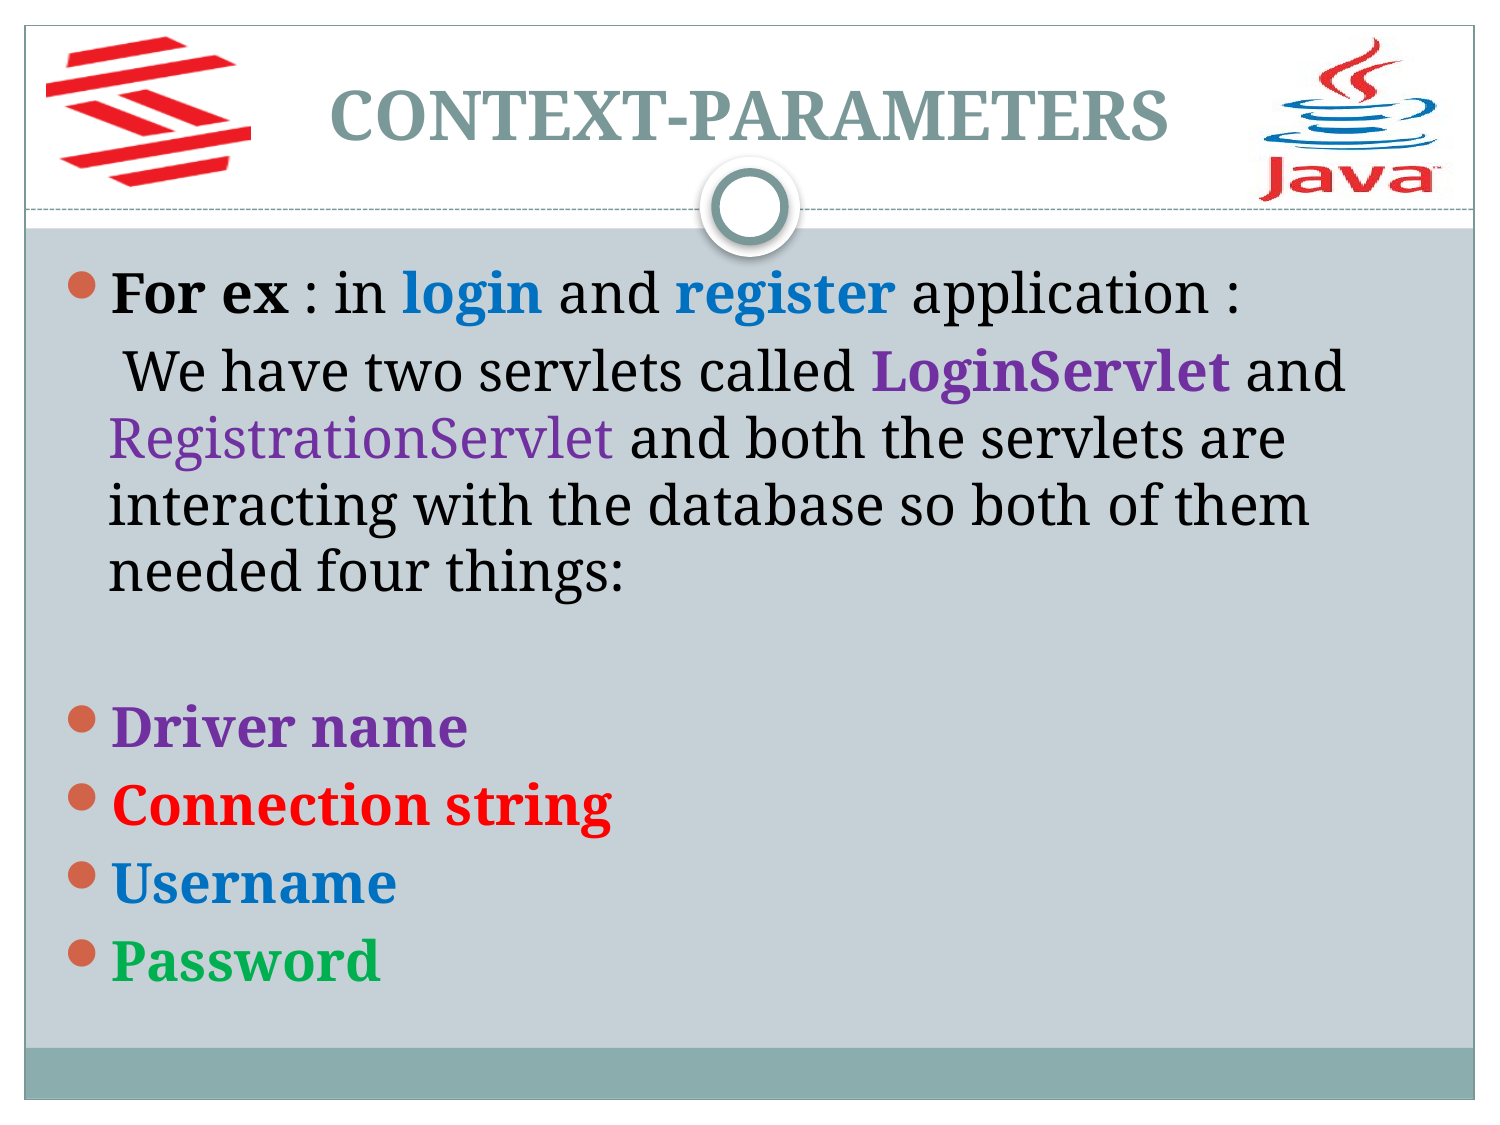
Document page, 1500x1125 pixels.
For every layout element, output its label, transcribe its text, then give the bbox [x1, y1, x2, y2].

list For ex : in login and register application : We have two servlets called LoginServlet and RegistrationServlet and both the servlets are interacting with the database so both of them needed four things: Driver name Connection string Username Password [49, 250, 1445, 1001]
picture [1218, 30, 1471, 209]
title CONTEXT-PARAMETERS [256, 37, 1212, 162]
picture [46, 34, 252, 195]
